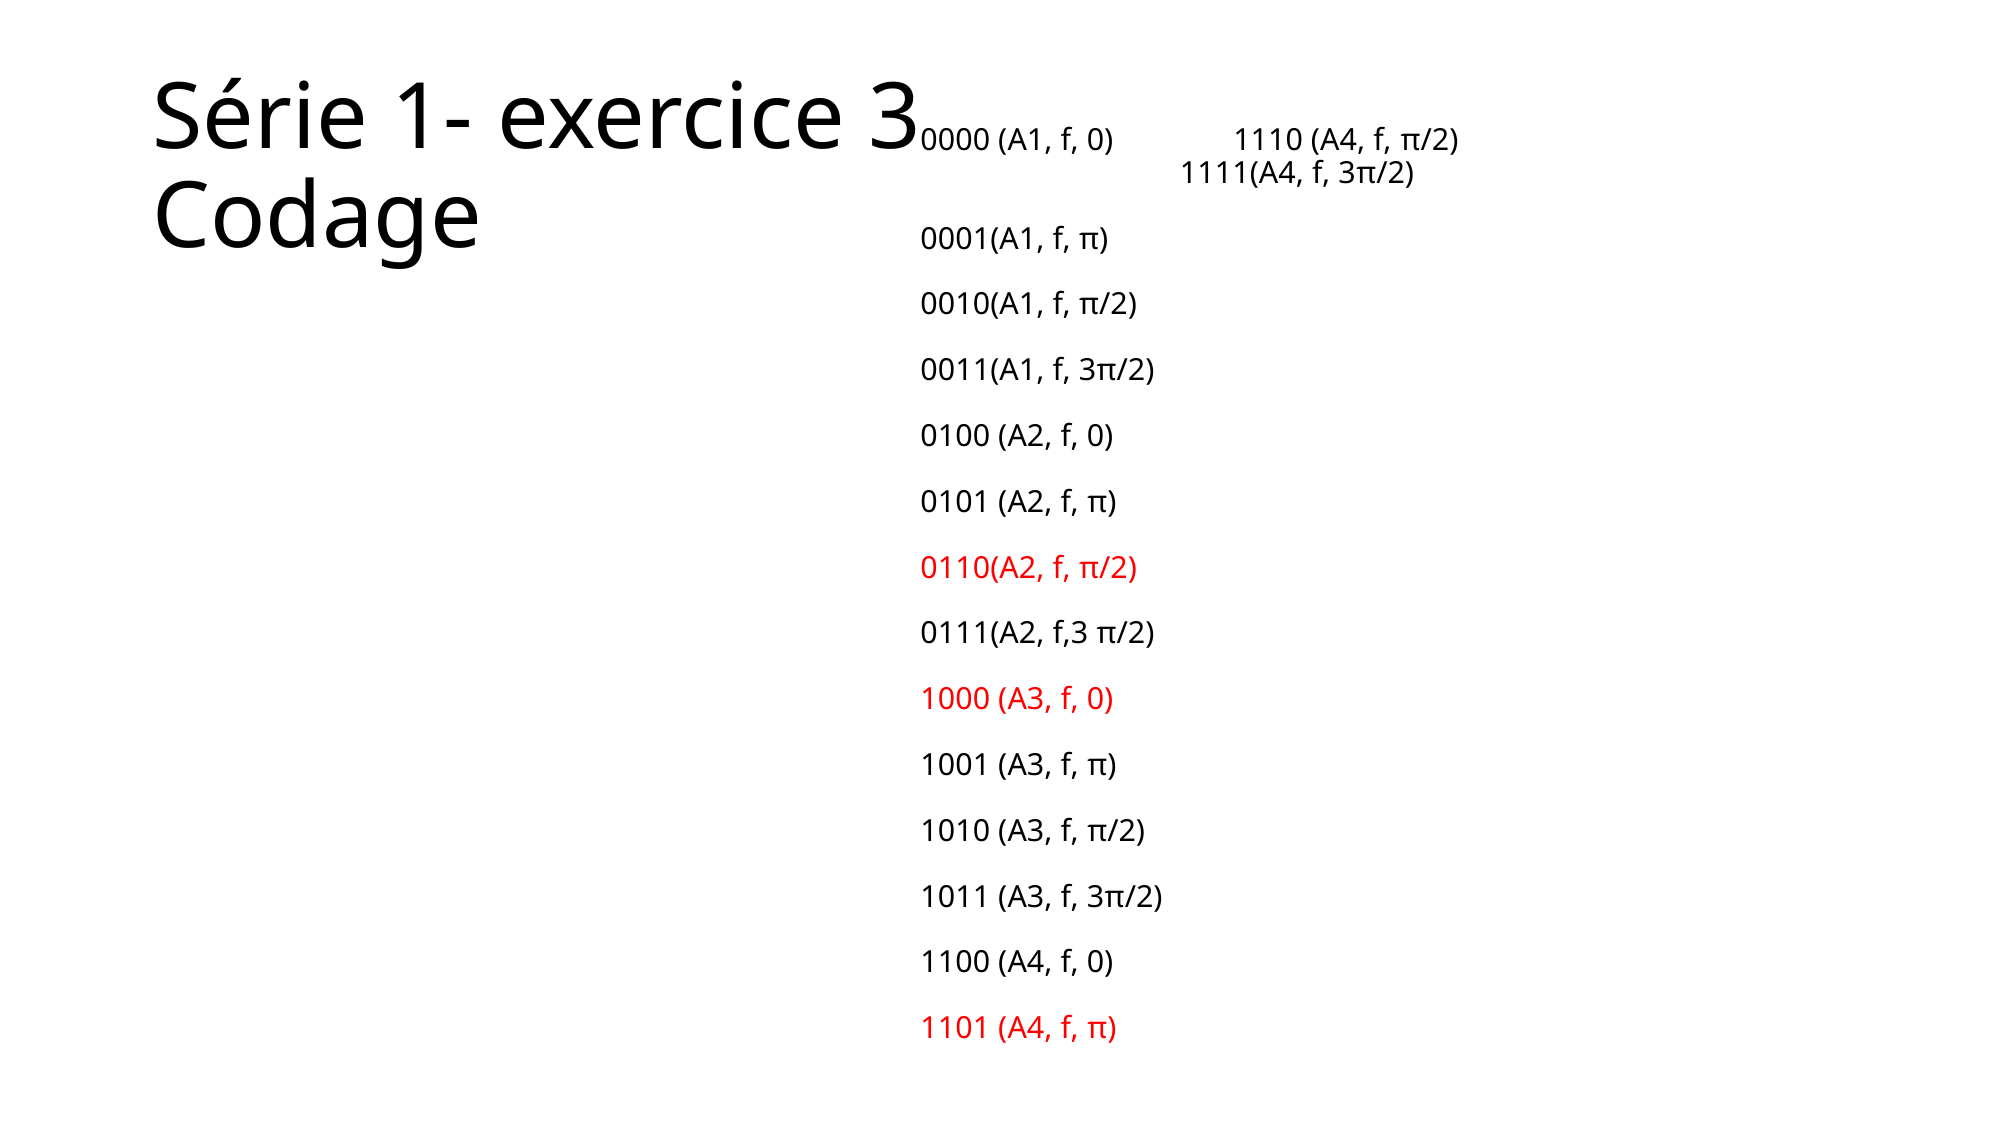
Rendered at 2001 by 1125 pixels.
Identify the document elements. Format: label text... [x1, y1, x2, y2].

text_box 0000 (A1, f, 0) 1110 (A4, f, π/2) 1111(A4, f, 3π/2) 0001(A1, f, π) 0010(A1, f, π/2) 0011(A1, f, 3π/2) 0100 (A2, f, 0) 0101 (A2, f, π) 0110(A2, f, π/2) 0111(A2, f,3 π/2) 1000 (A3, f, 0) 1001 (A3, f, π) 1010 (A3, f, π/2) 1011 (A3, f, 3π/2) 1100 (A4, f, 0) 1101 (A4, f, π) [905, 116, 1807, 1061]
title Série 1- exercice 3 Codage [137, 59, 1863, 278]
